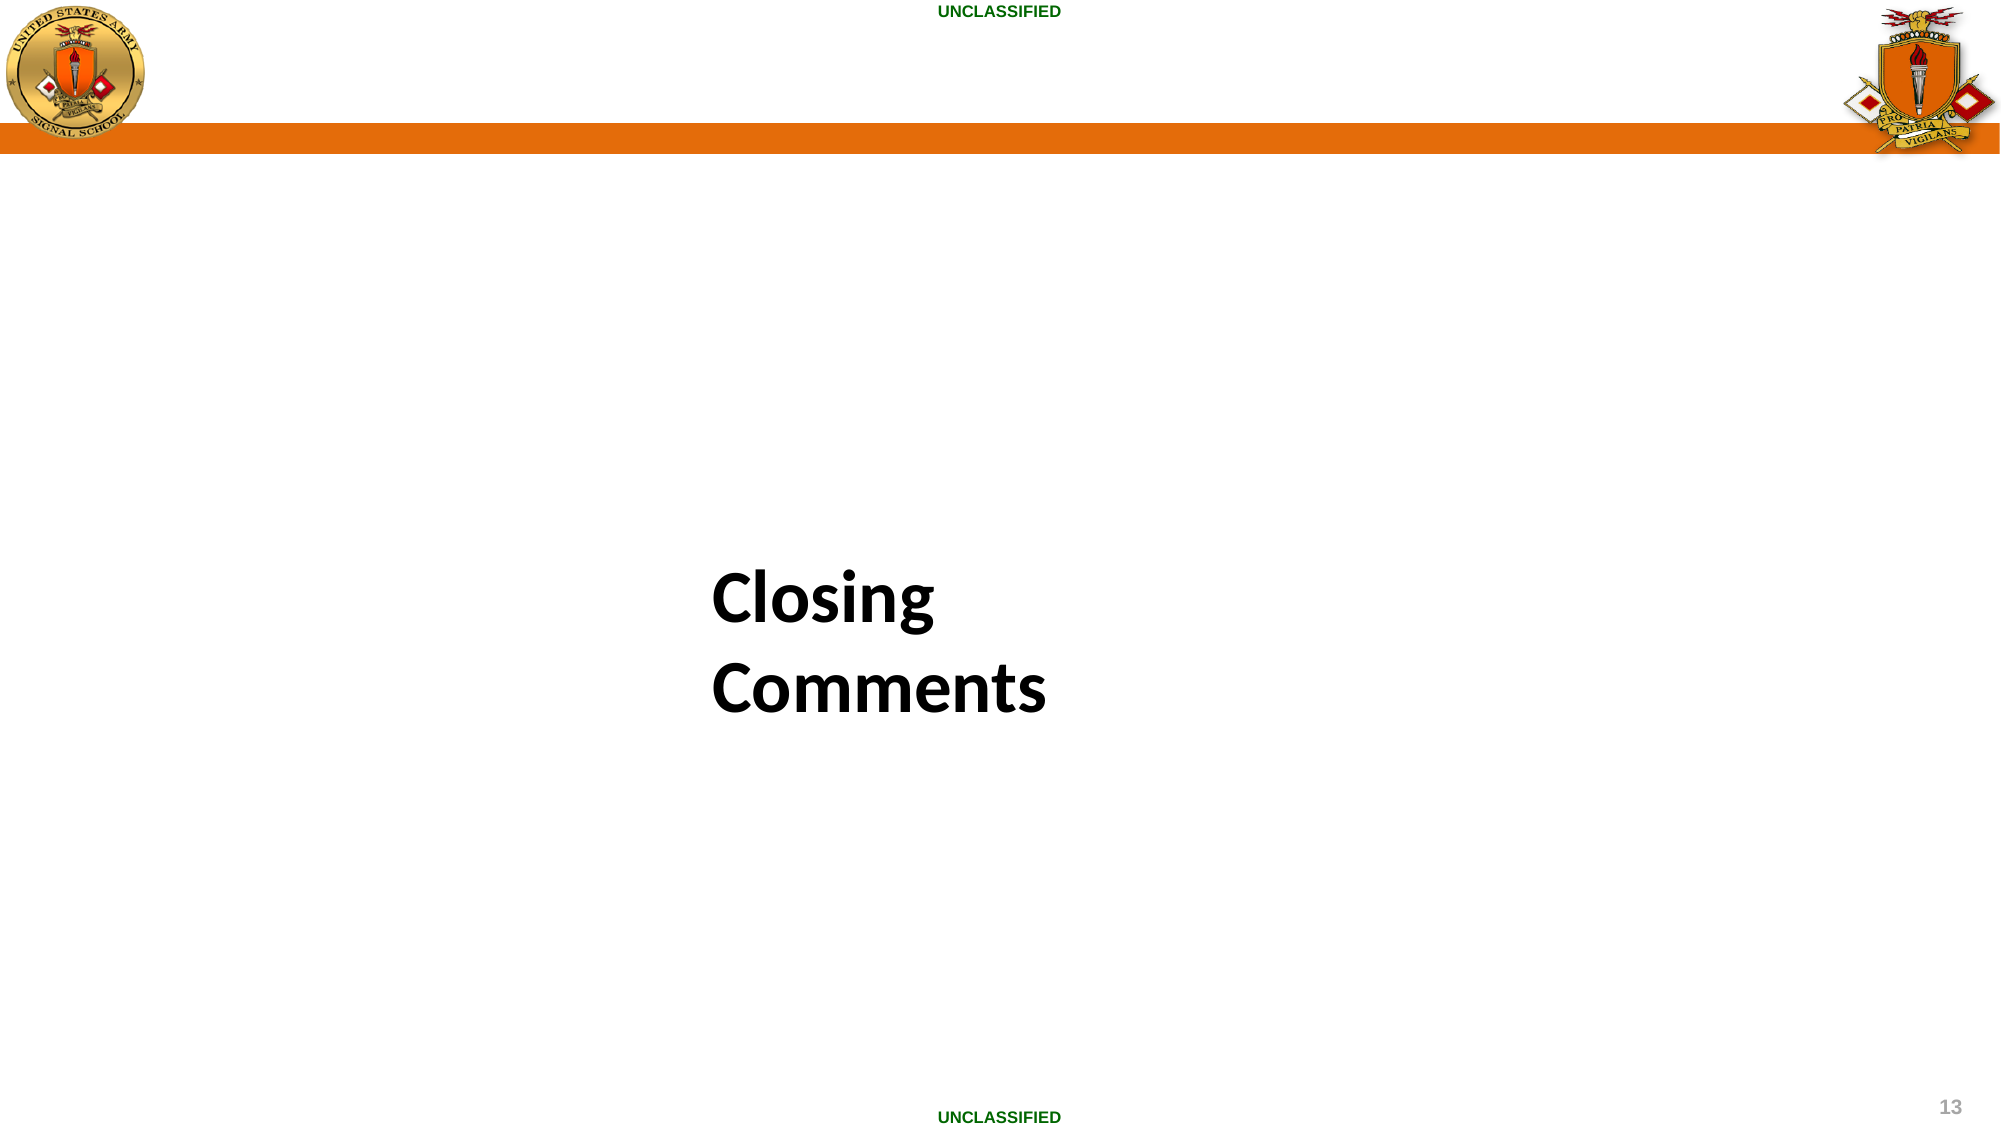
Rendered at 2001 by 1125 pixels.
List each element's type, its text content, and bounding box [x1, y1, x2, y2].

text_box Closing Comments [697, 540, 1302, 735]
picture [1805, 0, 2001, 169]
picture [0, 0, 150, 144]
